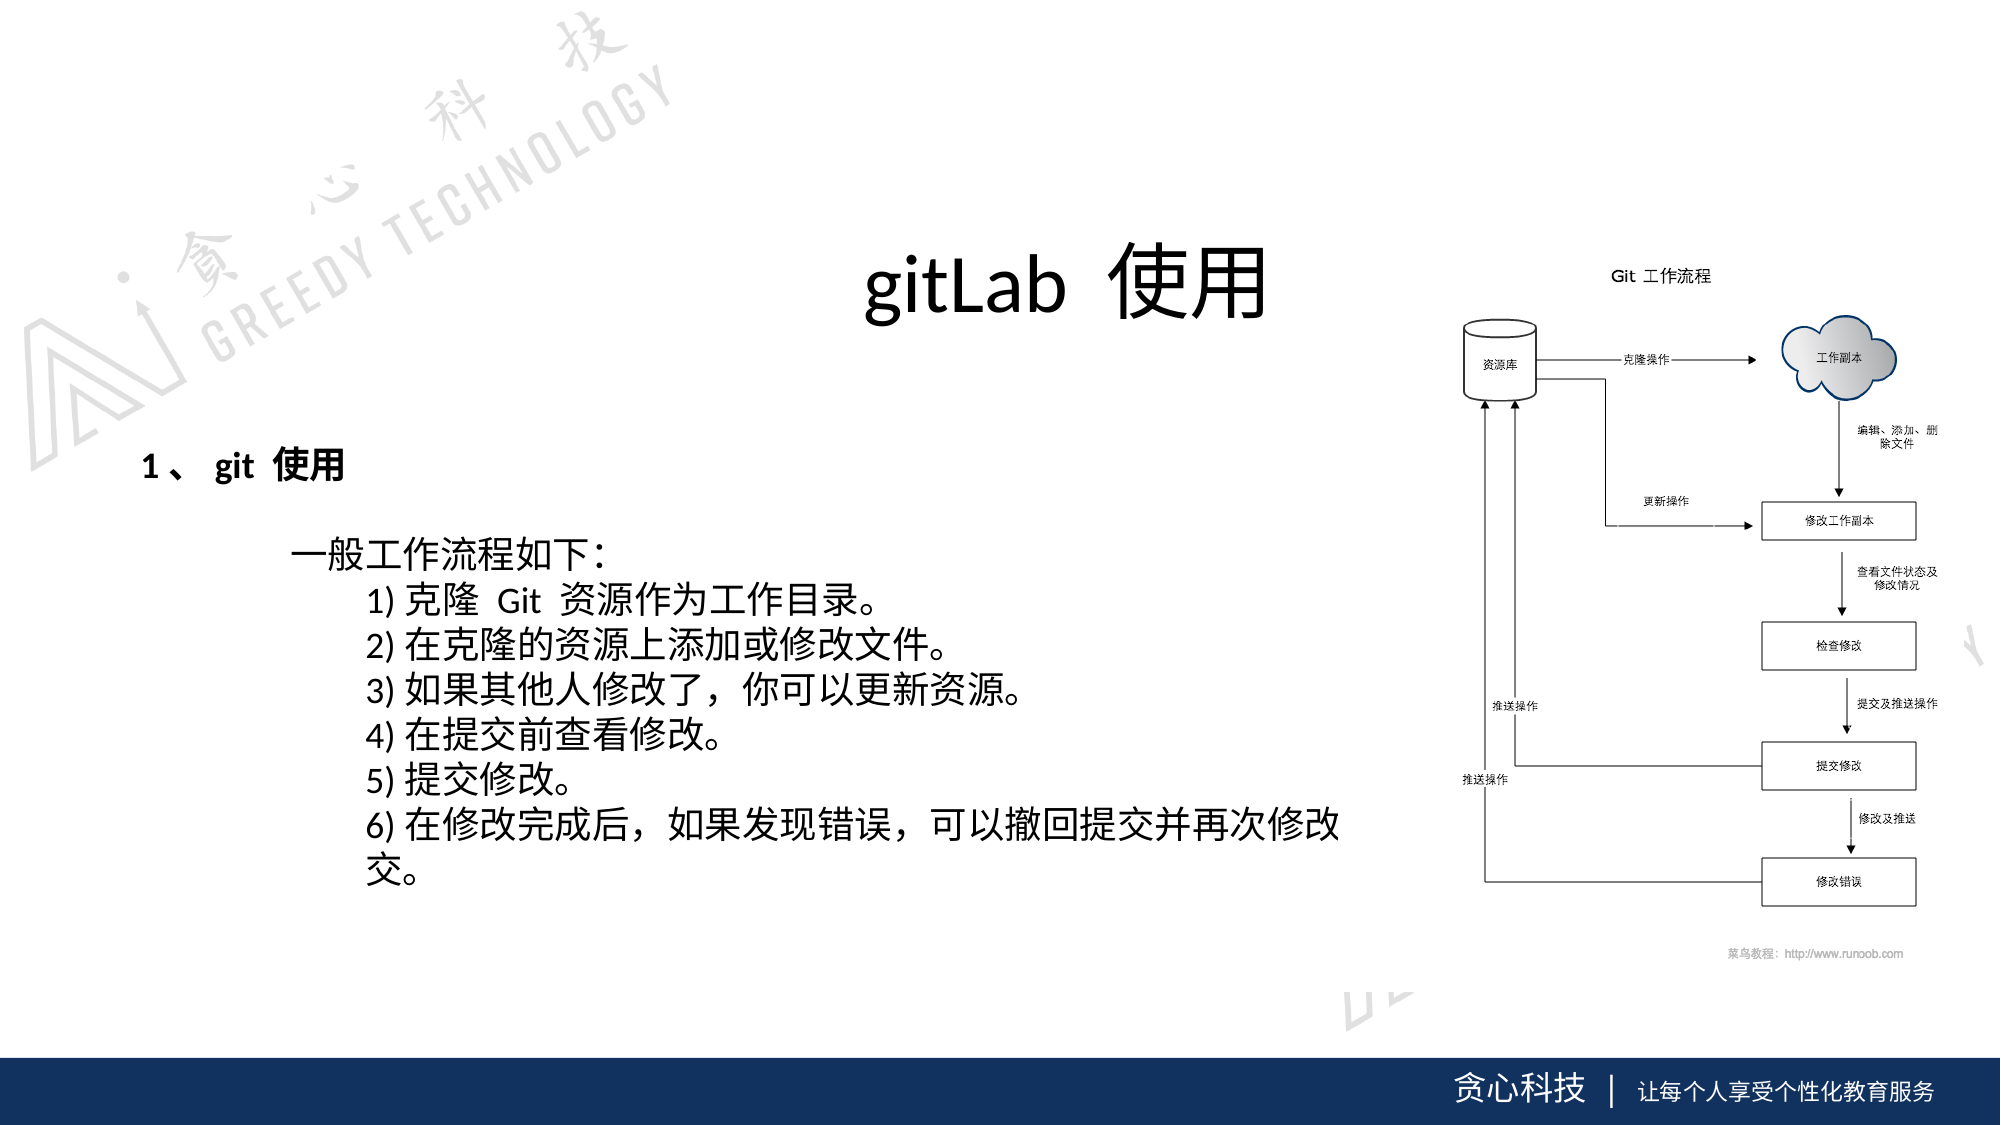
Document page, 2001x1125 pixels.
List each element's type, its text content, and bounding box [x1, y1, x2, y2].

text_box 1、git 使用 一般工作流程如下： 1)克隆 Git 资源作为工作目录。 2)在克隆的资源上添加或修改文件。 3)如果其他人修改了，你可以更新资源。 4)在提交前查看修改。 5)提交修改。 6)在修改完成后，如果发现错误，可以撤回提交并再次修改并提交。 [125, 433, 1338, 944]
picture [23, 11, 670, 472]
text_box gitLab 使用 [848, 222, 1289, 337]
picture [1338, 222, 1984, 1032]
